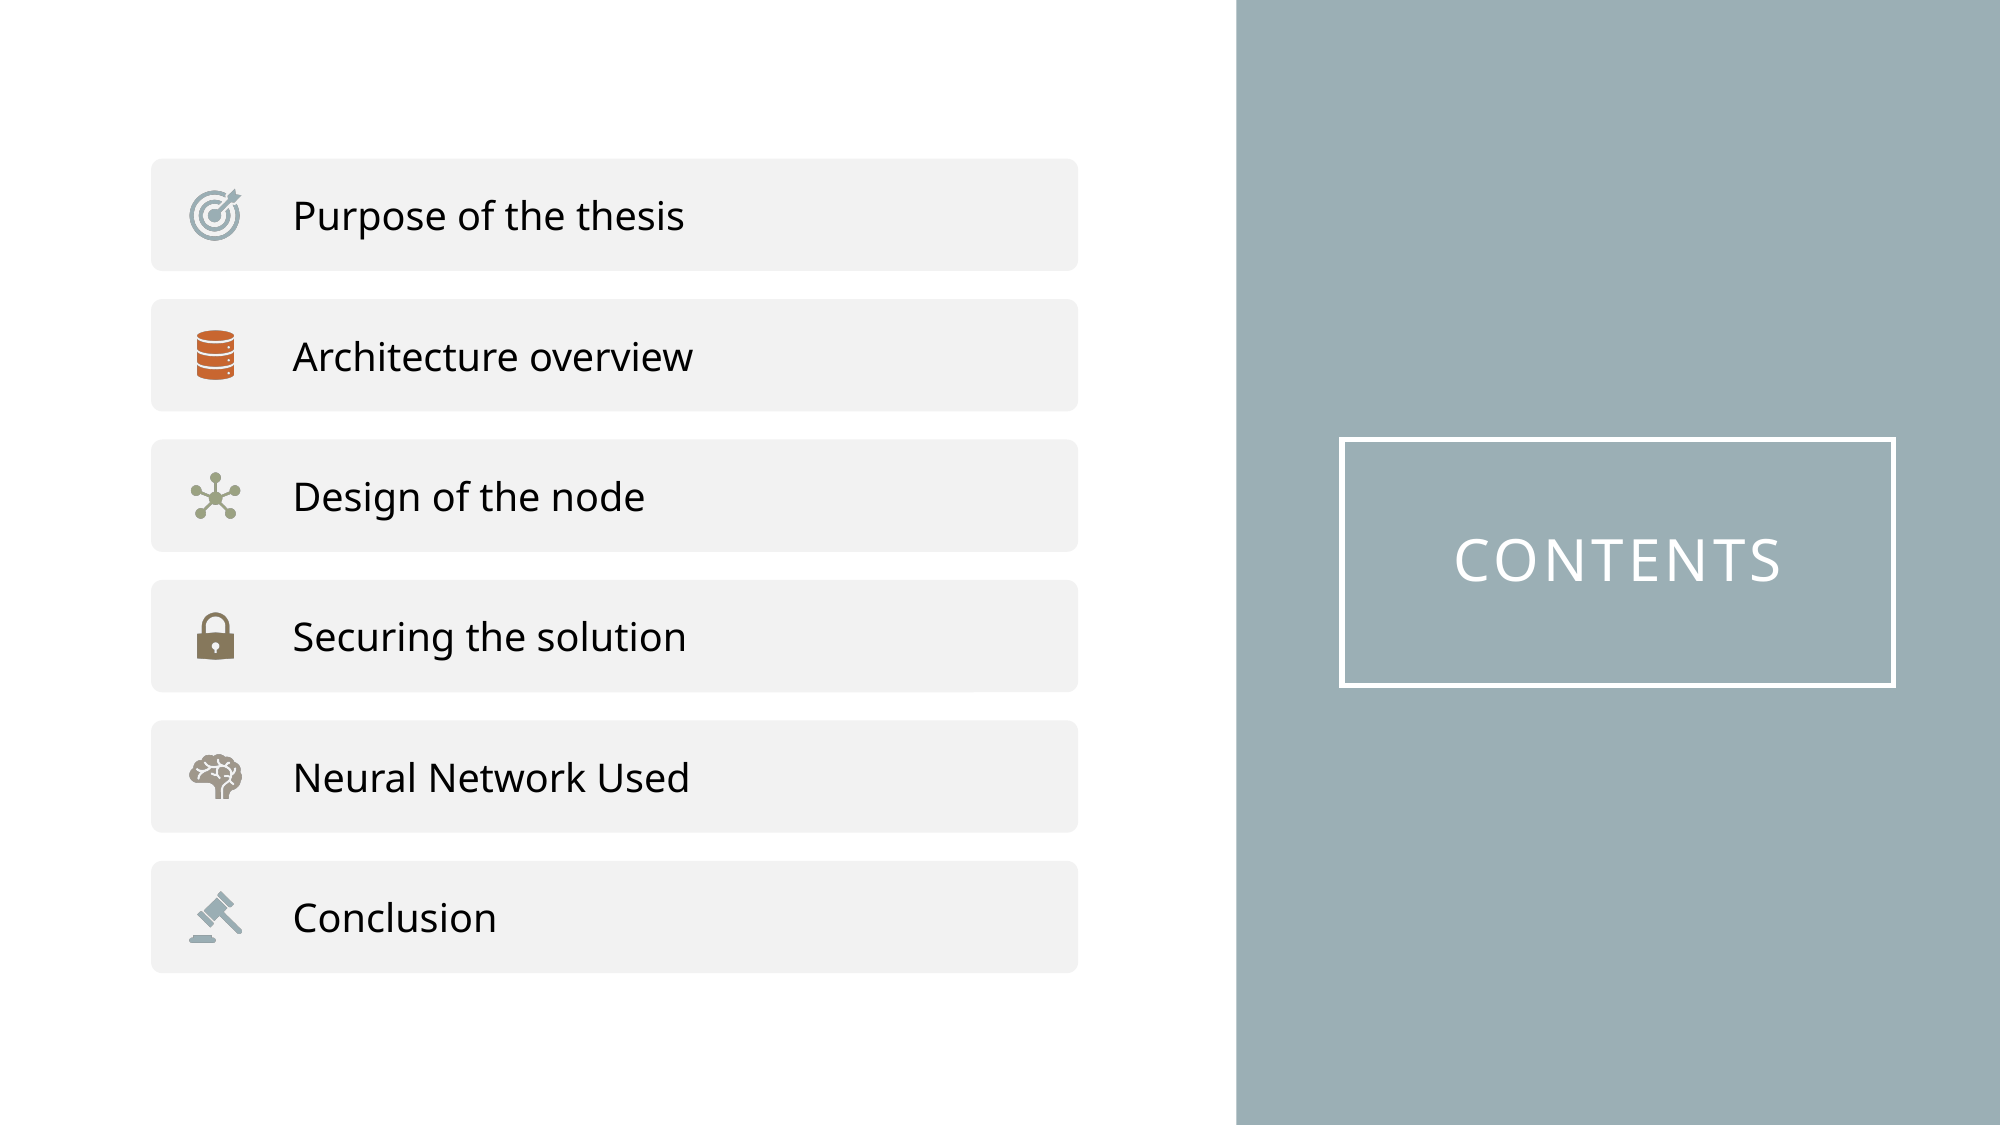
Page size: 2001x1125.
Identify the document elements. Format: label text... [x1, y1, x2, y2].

text_box [0, 0, 1235, 1125]
text_box [1235, 0, 2000, 1125]
title Contents [1339, 437, 1896, 688]
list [151, 158, 1079, 974]
